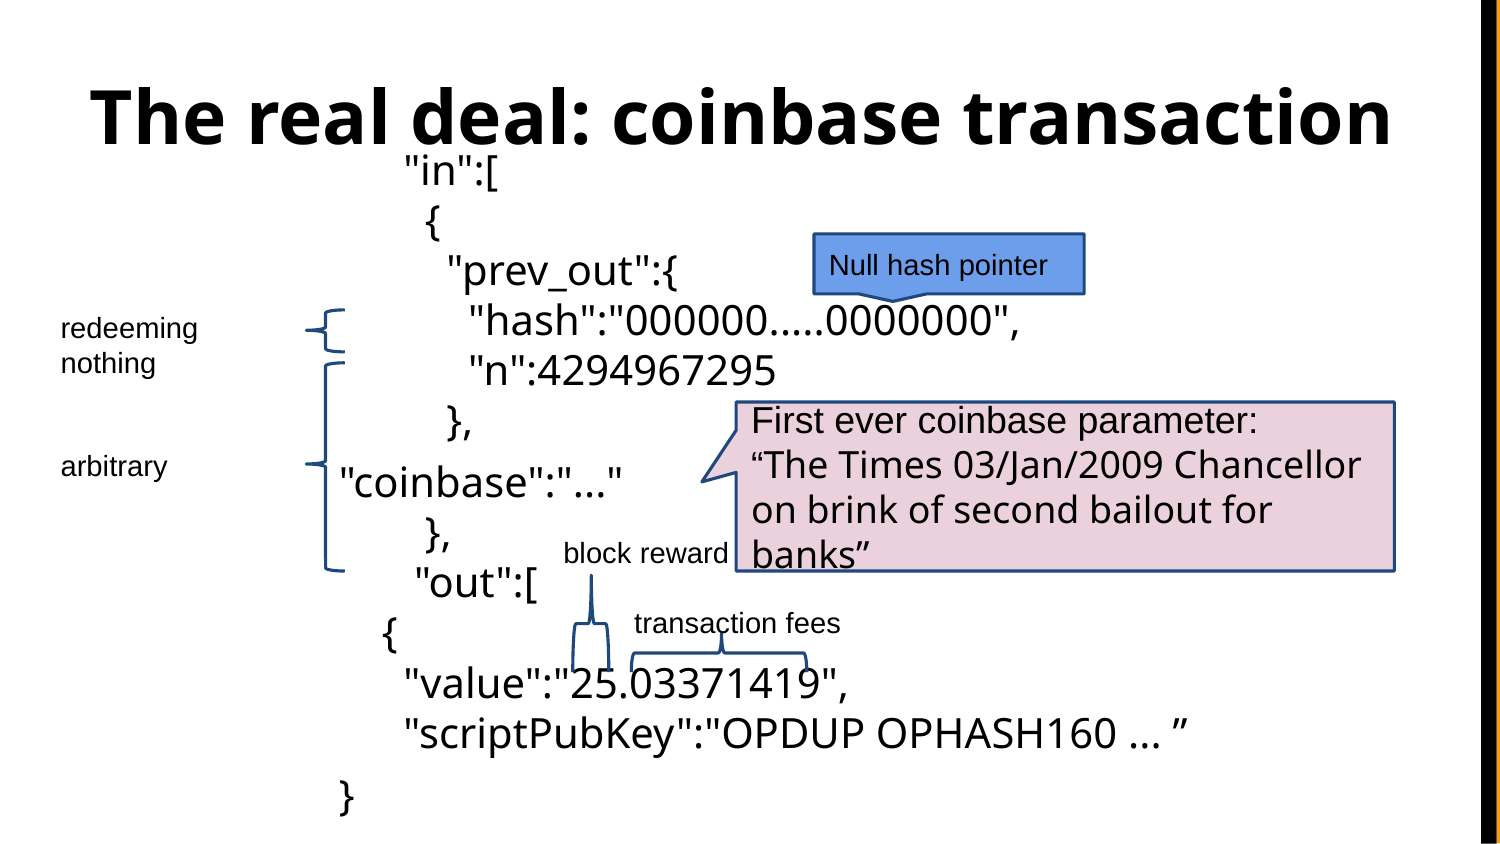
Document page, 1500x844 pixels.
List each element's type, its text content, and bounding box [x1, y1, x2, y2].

text_box [306, 309, 345, 352]
text_box [572, 590, 609, 673]
text_box arbitrary [45, 432, 239, 502]
text_box The real deal: coinbase transaction [75, 33, 1425, 175]
text_box First ever coinbase parameter: “The Times 03/Jan/2009 Chancellor on brink of second bailout for banks” [701, 402, 1395, 571]
text_box [306, 362, 345, 572]
text_box transaction fees [619, 589, 959, 684]
text_box redeeming nothing [45, 294, 264, 389]
text_box Null hash pointer [814, 233, 1085, 302]
text_box "in":[ { "prev_out":{ "hash":"000000.....0000000", "n":4294967295 }, "coinbase":"..." }, "out":[ { "value":"25.03371419", "scriptPubKey":"OPDUP OPHASH160 ... ” } [324, 128, 1388, 844]
text_box block reward [548, 518, 767, 590]
